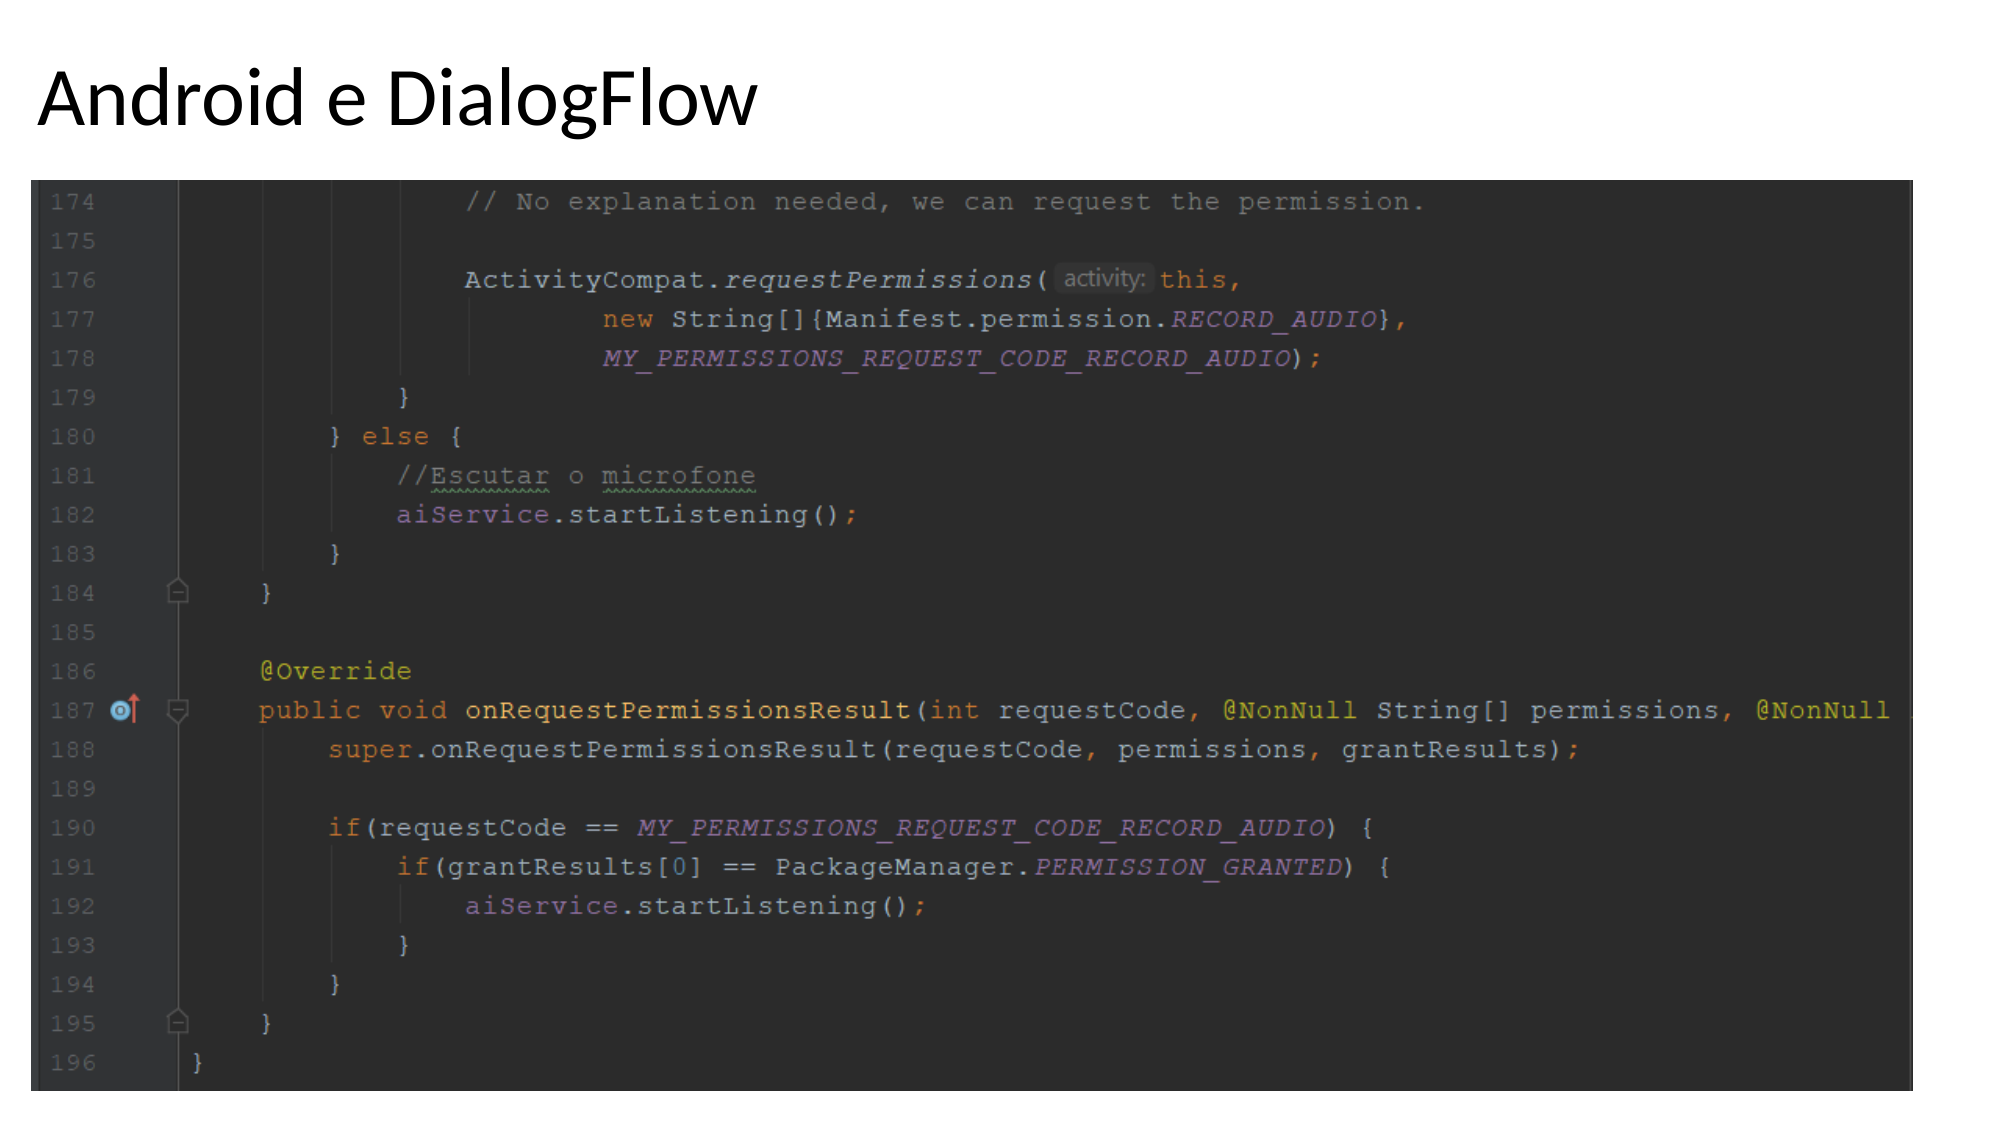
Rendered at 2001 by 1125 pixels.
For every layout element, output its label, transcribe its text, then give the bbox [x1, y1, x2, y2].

picture [31, 180, 1913, 1091]
text_box Android e DialogFlow [22, 34, 972, 150]
